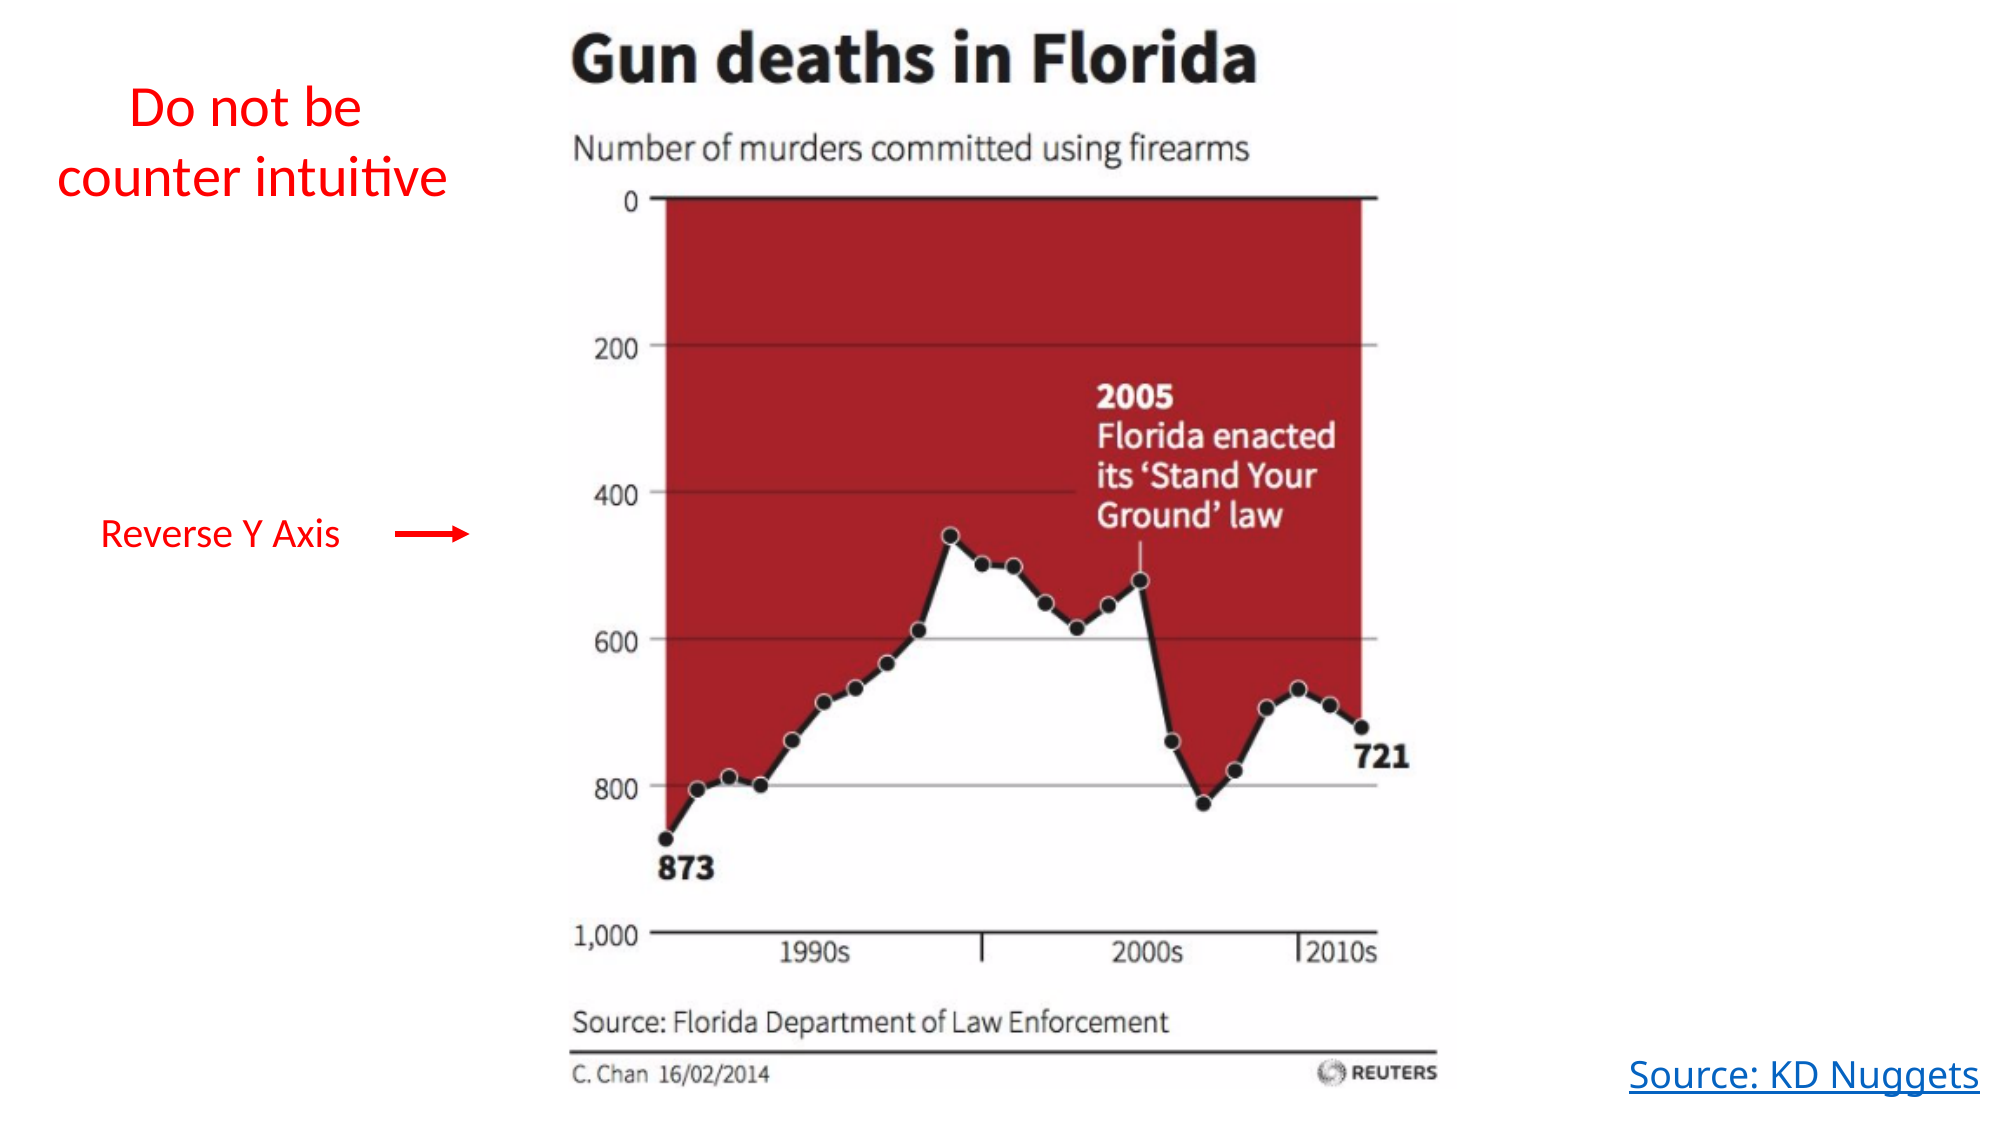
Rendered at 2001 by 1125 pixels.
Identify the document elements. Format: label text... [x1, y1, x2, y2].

text_box Do not be counter intuitive [0, 60, 496, 216]
text_box Source: KD Nuggets [1614, 1043, 1995, 1109]
picture [521, 3, 1483, 1125]
text_box Reverse Y Axis [0, 498, 470, 564]
